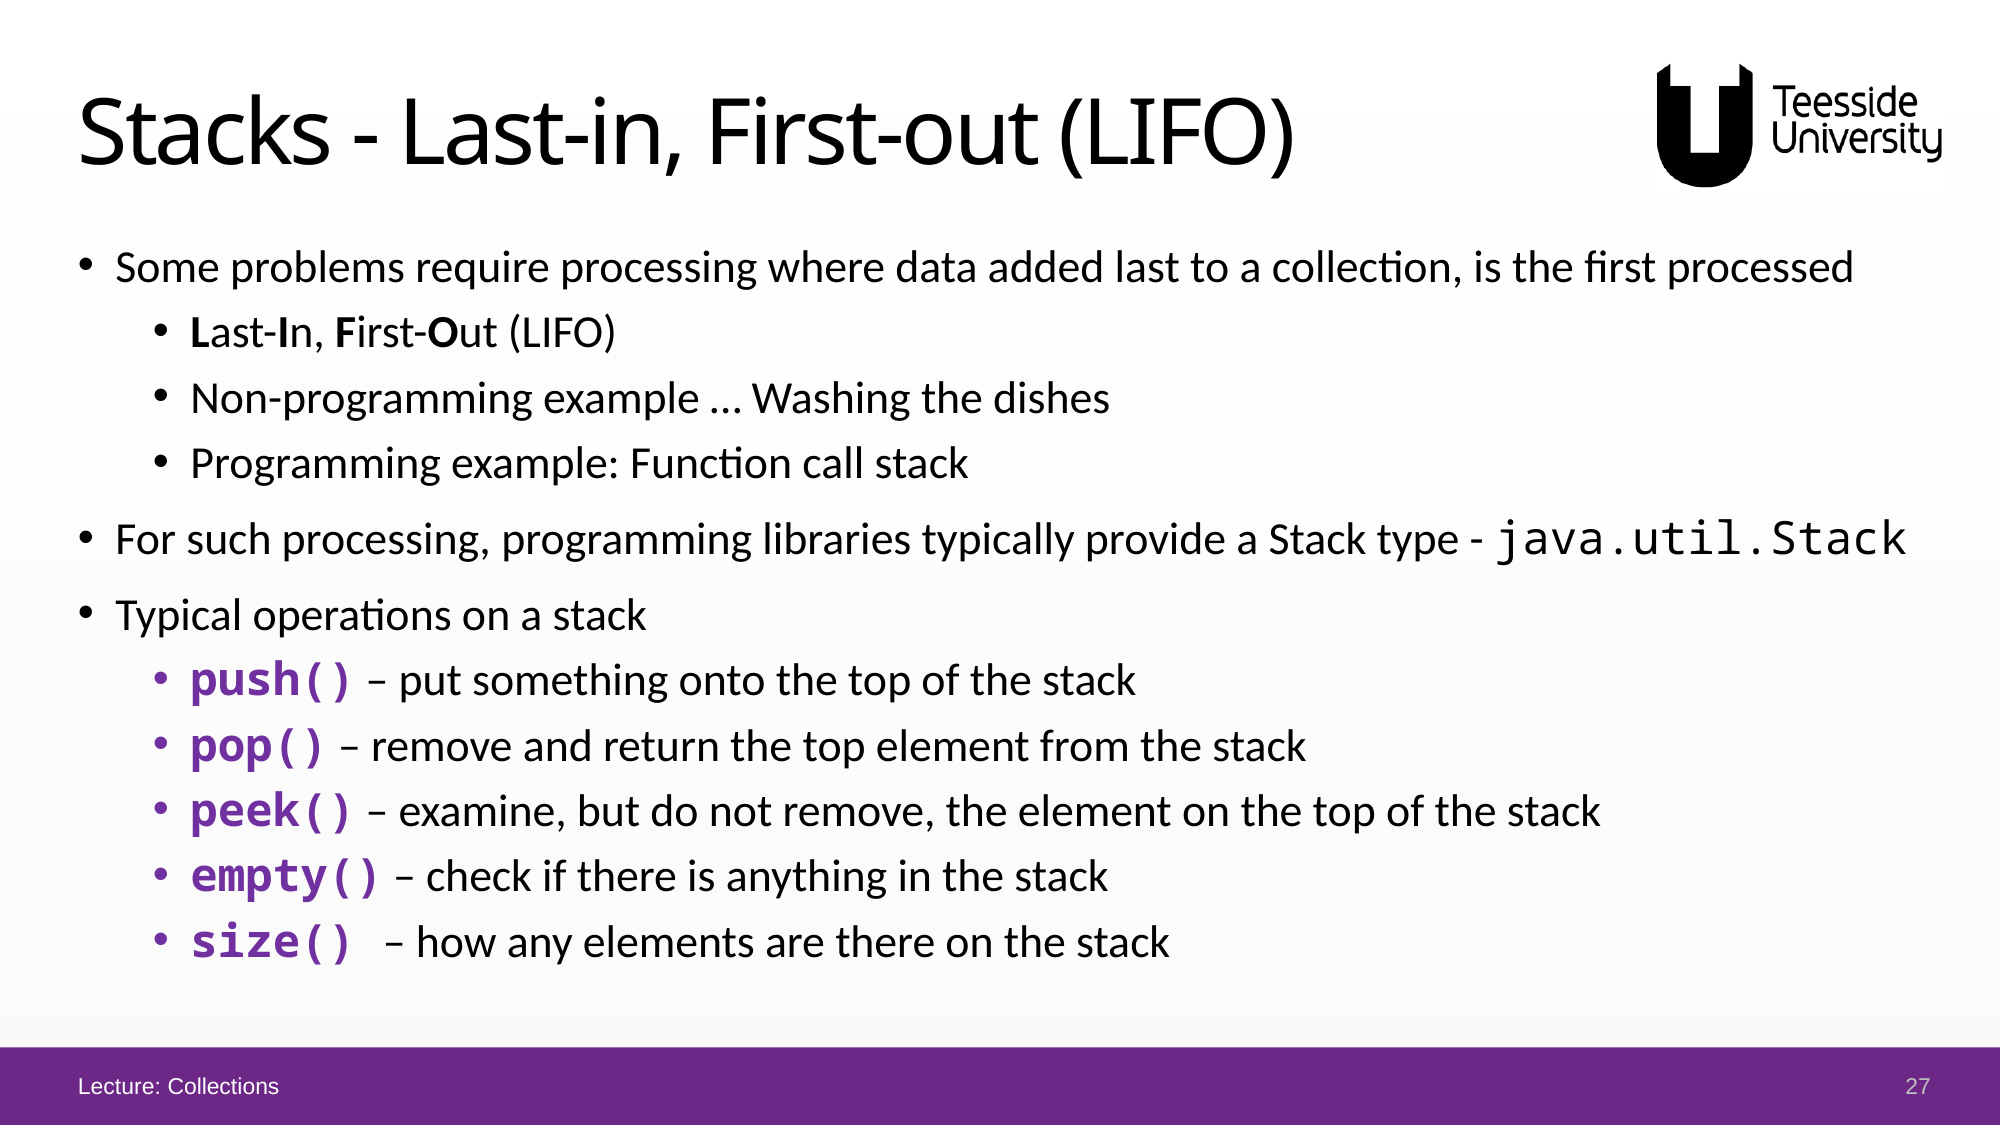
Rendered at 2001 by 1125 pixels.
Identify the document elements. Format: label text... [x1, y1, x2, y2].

list Some problems require processing where data added last to a collection, is the first processed Last-In, First-Out (LIFO) Non-programming example … Washing the dishes Programming example: Function call stack For such processing, programming libraries typically provide a Stack type - java.util.Stack Typical operations on a stack push() – put something onto the top of the stack pop() – remove and return the top element from the stack peek() – examine, but do not remove, the element on the top of the stack empty() – check if there is anything in the stack size() – how any elements are there on the stack [62, 229, 1946, 974]
text_box Lecture: Collections [62, 1068, 1811, 1103]
title Stacks - Last-in, First-out (LIFO) [62, 59, 1623, 191]
picture [1652, 59, 1946, 191]
text_box 27 [1833, 1068, 1946, 1103]
